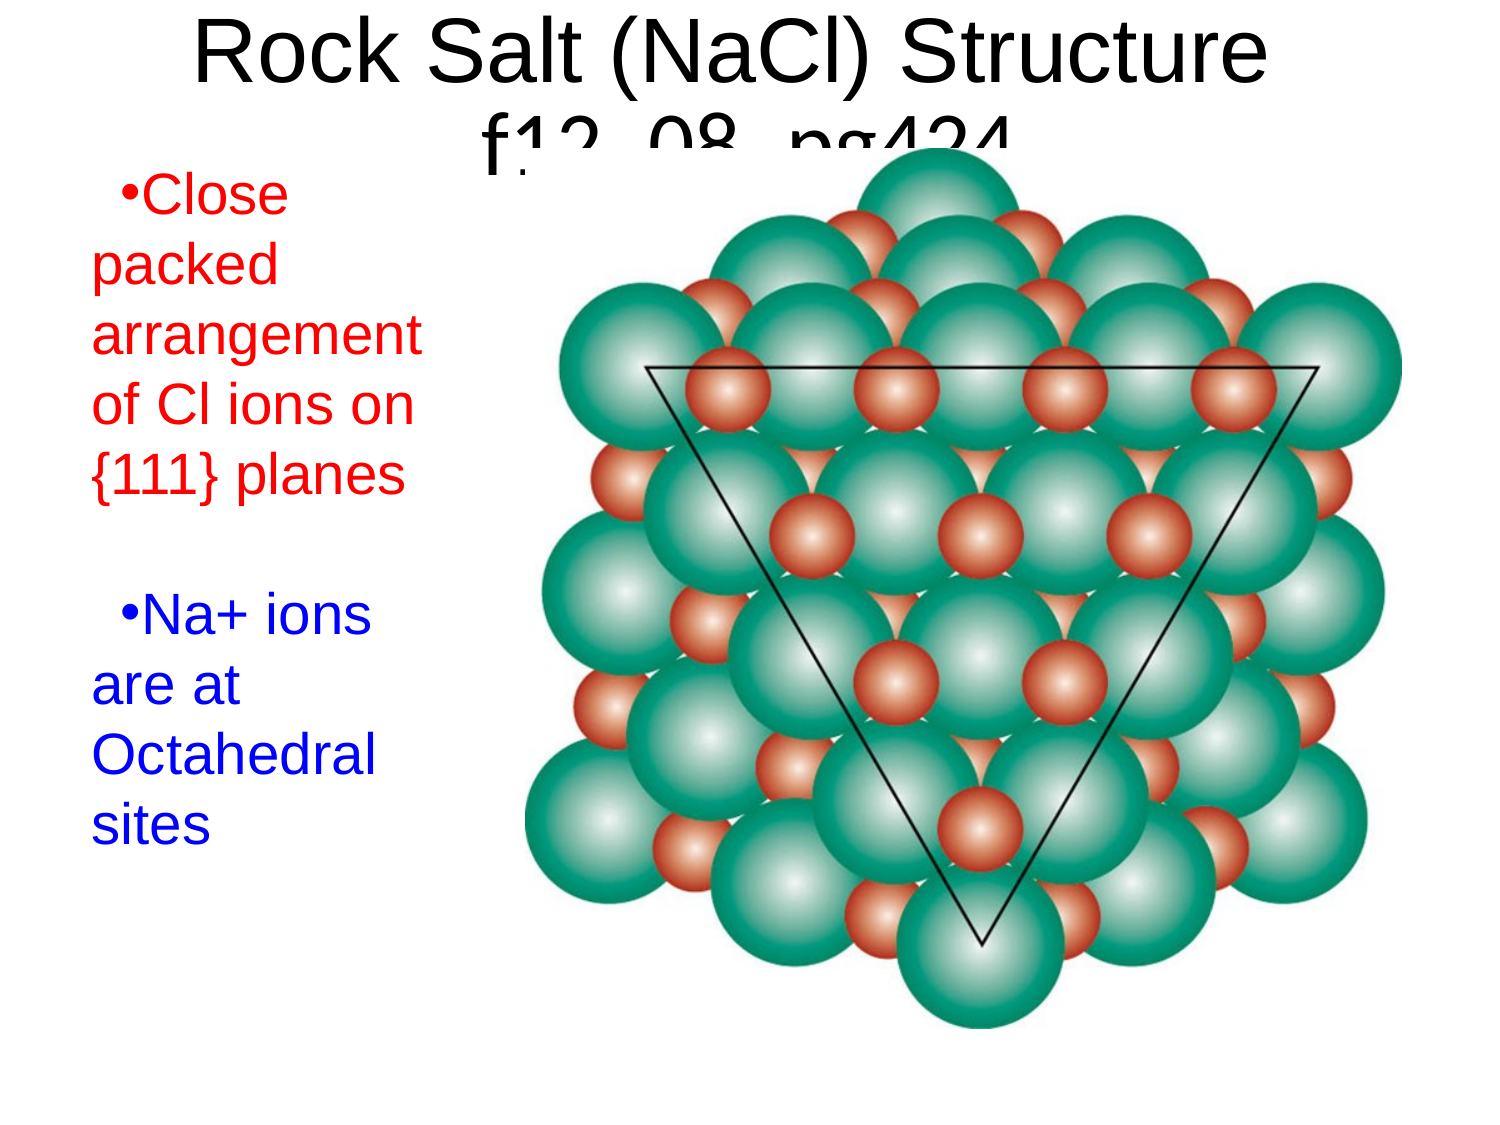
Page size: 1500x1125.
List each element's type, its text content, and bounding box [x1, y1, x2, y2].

title f12_08_pg424 [74, 44, 1426, 233]
picture [524, 148, 1402, 1030]
text_box Close packed arrangement of Cl ions on {111} planes Na+ ions are at Octahedral sites [41, 148, 467, 864]
text_box Rock Salt (NaCl) Structure [176, 0, 1288, 109]
